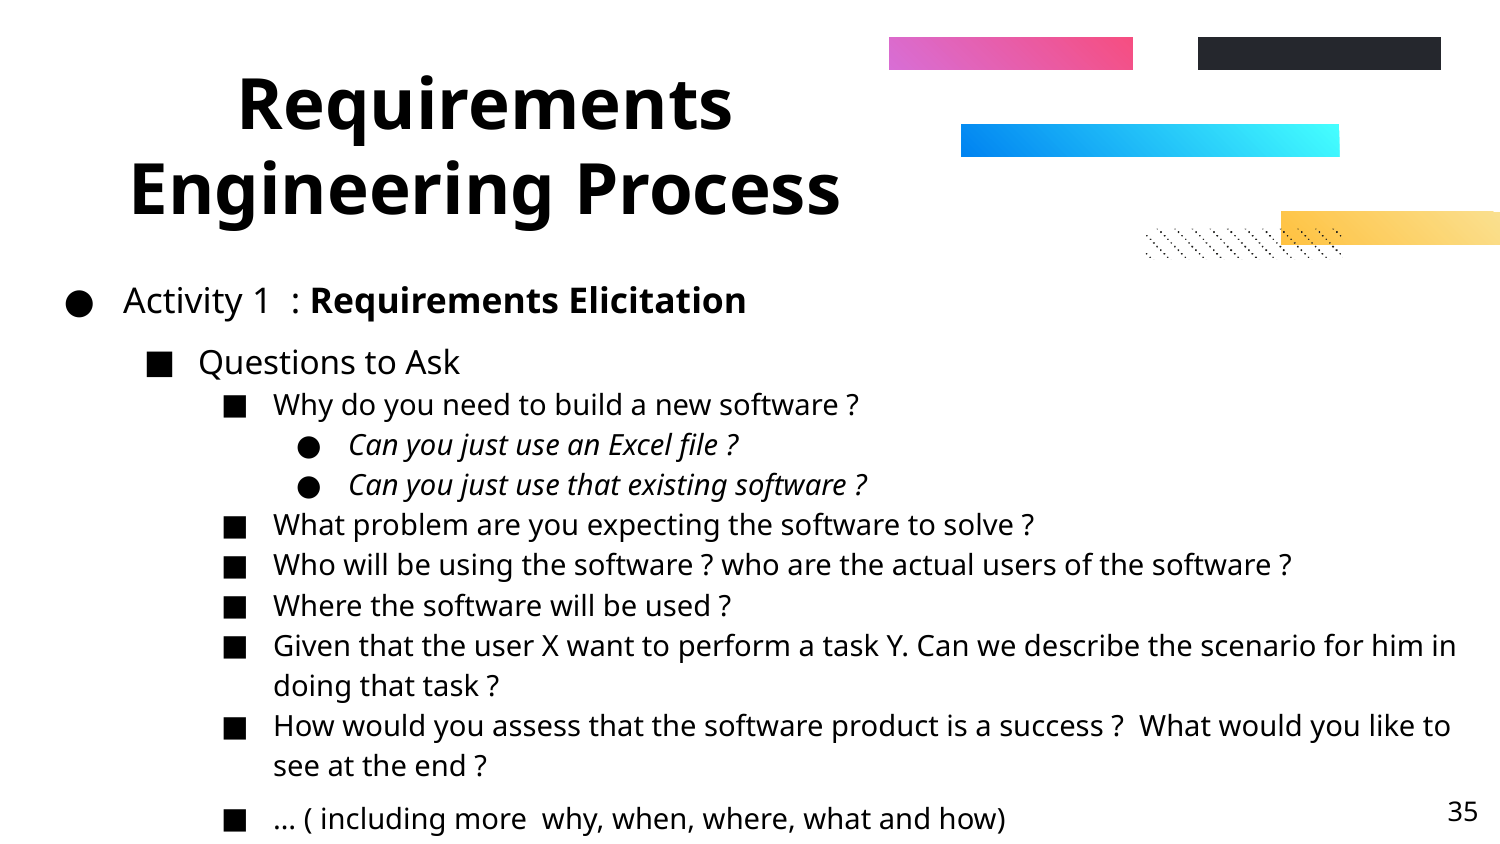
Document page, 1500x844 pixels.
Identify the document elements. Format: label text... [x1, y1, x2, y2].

slide_number ‹#› [1403, 779, 1494, 844]
title Requirements Engineering Process [12, 37, 959, 251]
subtitle Activity 1 : Requirements Elicitation Questions to Ask Why do you need to build a new software ? Can you just use an Excel file ? Can you just use that existing software ? What problem are you expecting the software to solve ? Who will be using the software ? who are the actual users of the software ? Where the software will be used ? Given that the user X want to perform a task Y. Can we describe the scenario for him in doing that task ? How would you assess that the software product is a success ? What would you like to see at the end ? … ( including more why, when, where, what and how) [33, 242, 1494, 844]
picture [1144, 228, 1343, 242]
